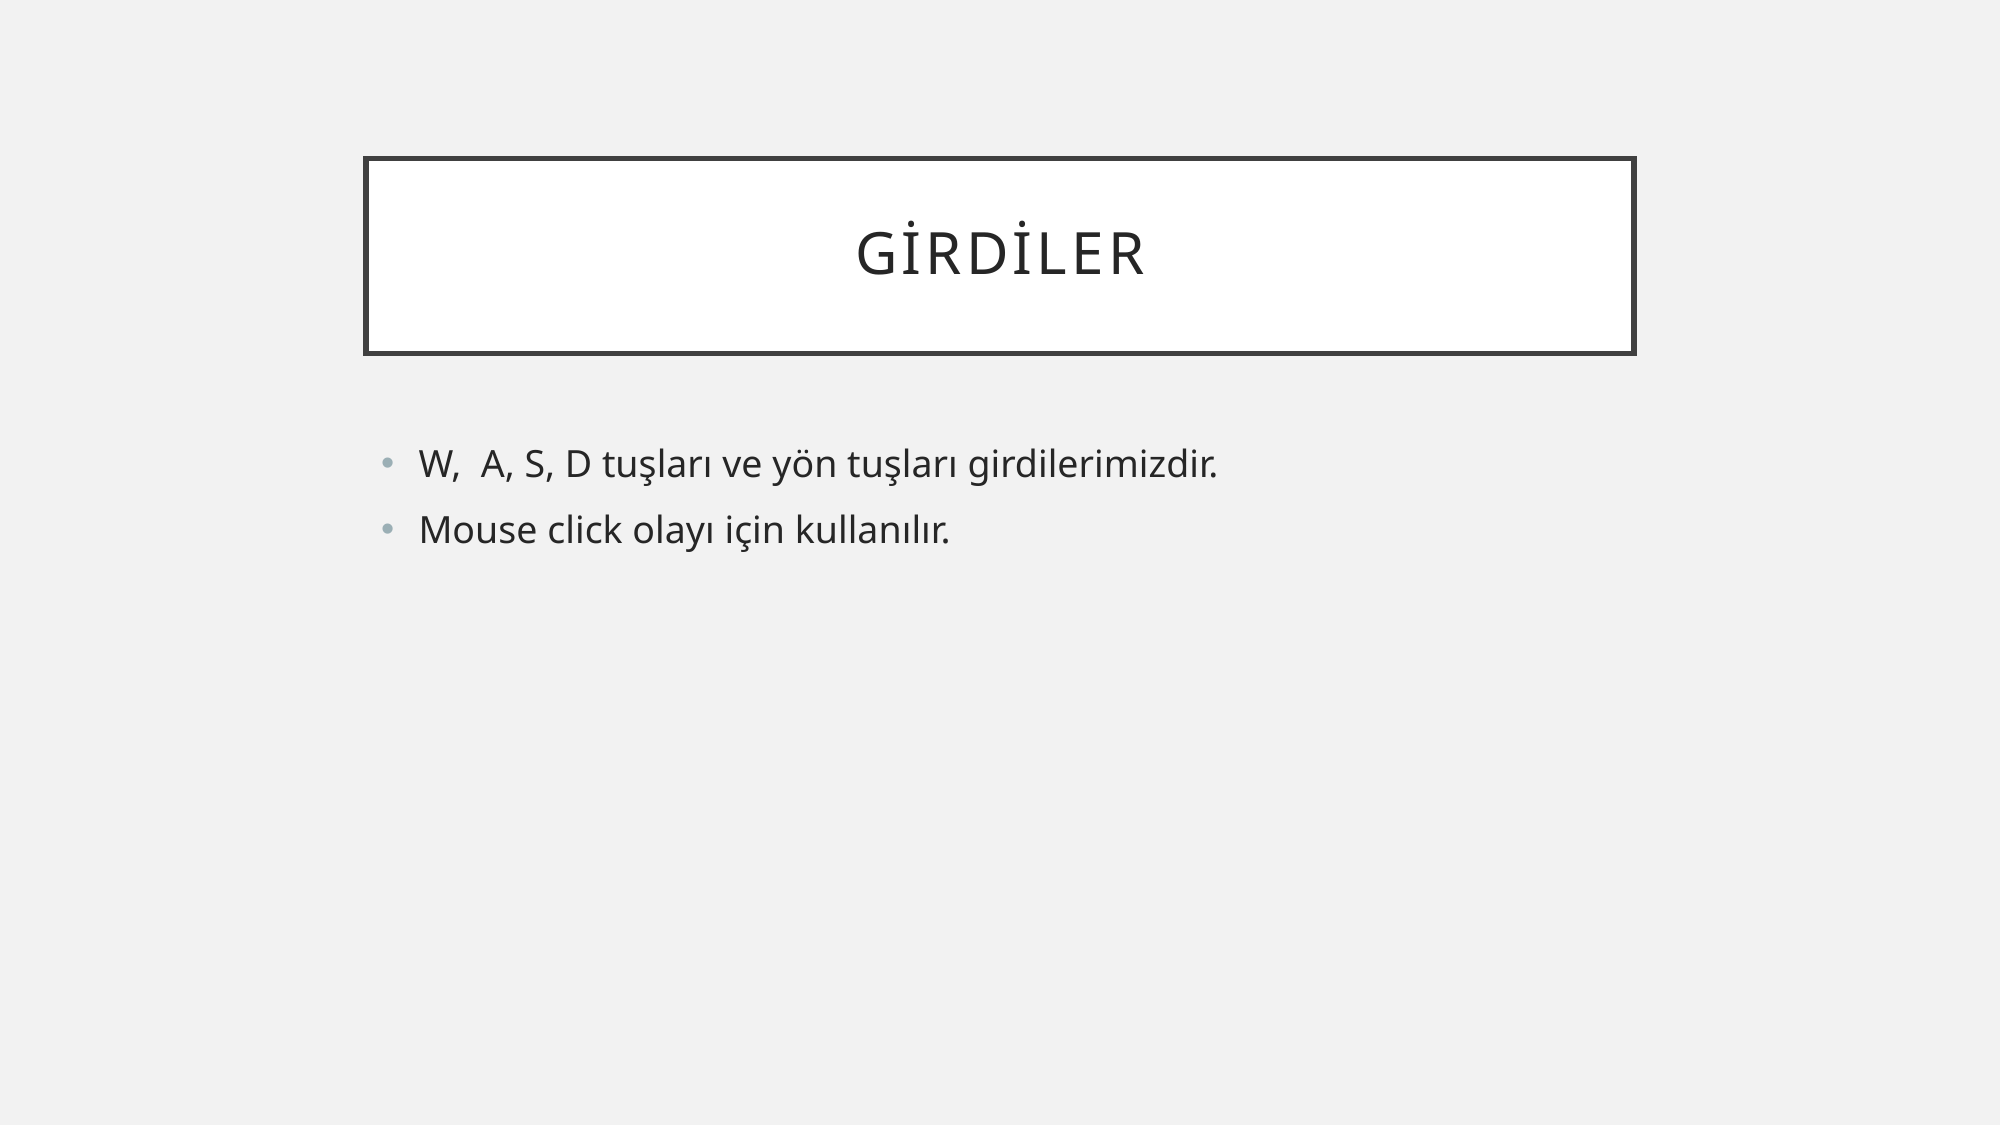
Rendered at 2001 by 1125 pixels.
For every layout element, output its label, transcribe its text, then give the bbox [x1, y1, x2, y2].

list W, A, S, D tuşları ve yön tuşları girdilerimizdir. Mouse click olayı için kullanılır. [366, 432, 1634, 942]
title GİRDİLER [363, 156, 1637, 356]
